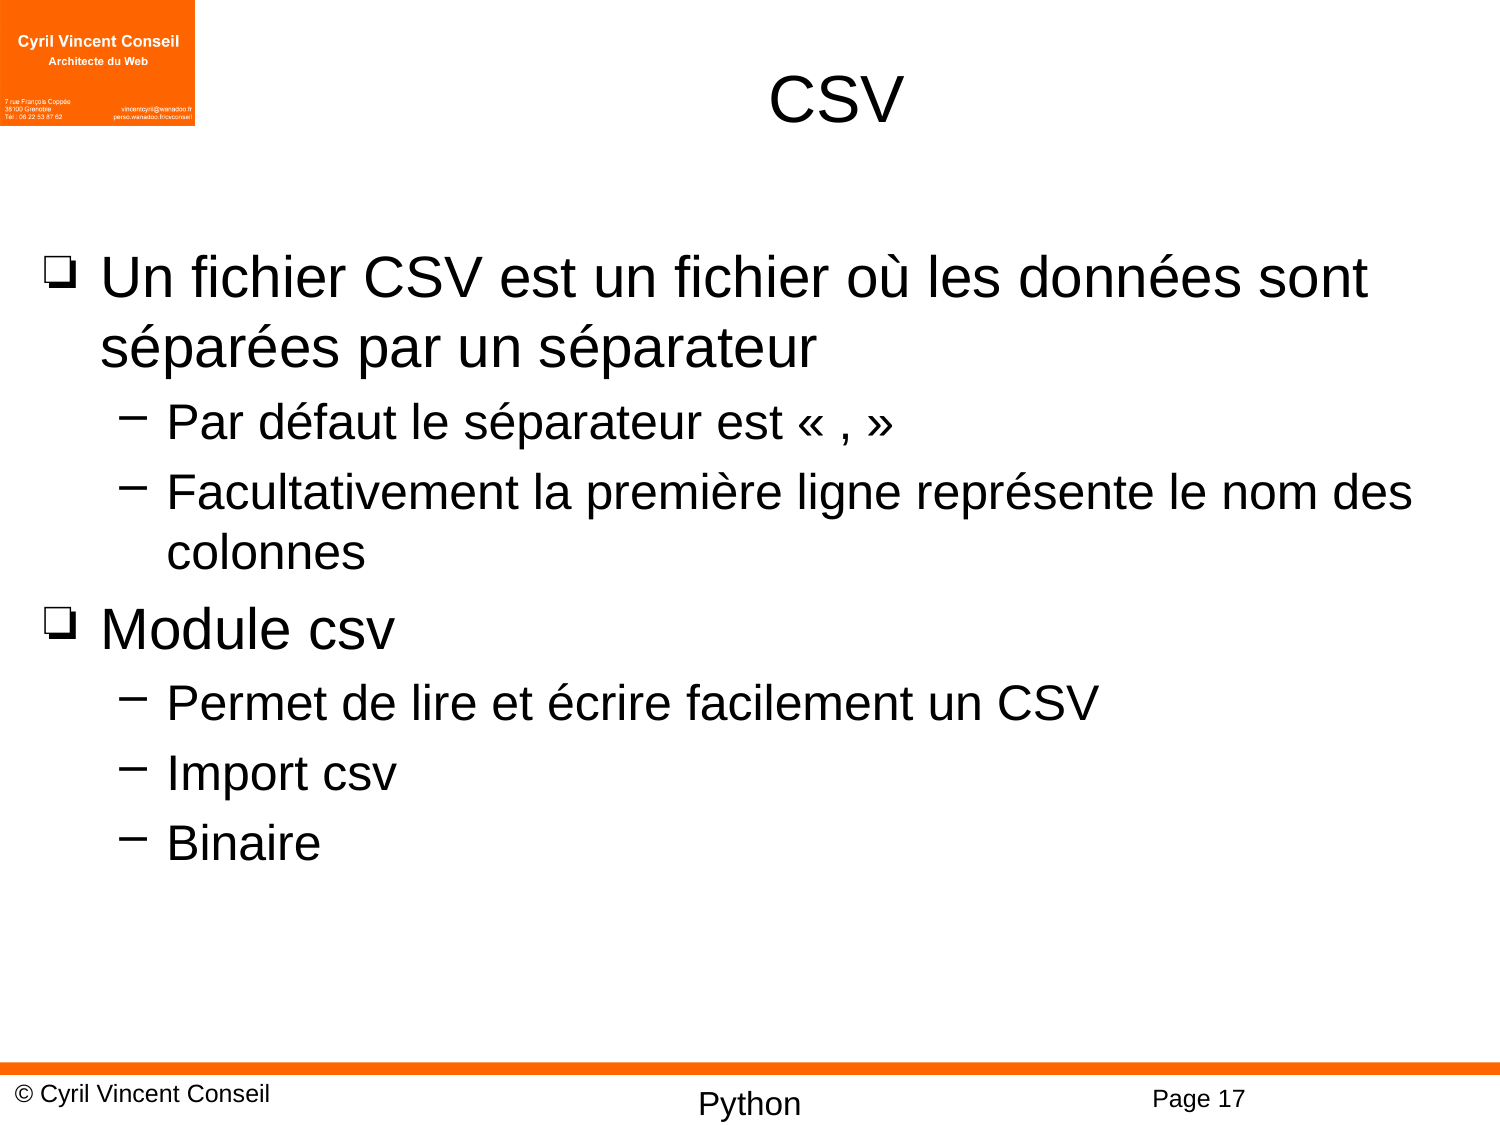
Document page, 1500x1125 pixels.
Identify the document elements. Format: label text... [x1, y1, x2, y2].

list Un fichier CSV est un fichier où les données sont séparées par un séparateur Par défaut le séparateur est « , » Facultativement la première ligne représente le nom des colonnes Module csv Permet de lire et écrire facilement un CSV Import csv Binaire [29, 231, 1468, 1059]
title CSV [194, 2, 1480, 190]
picture [0, 0, 195, 126]
